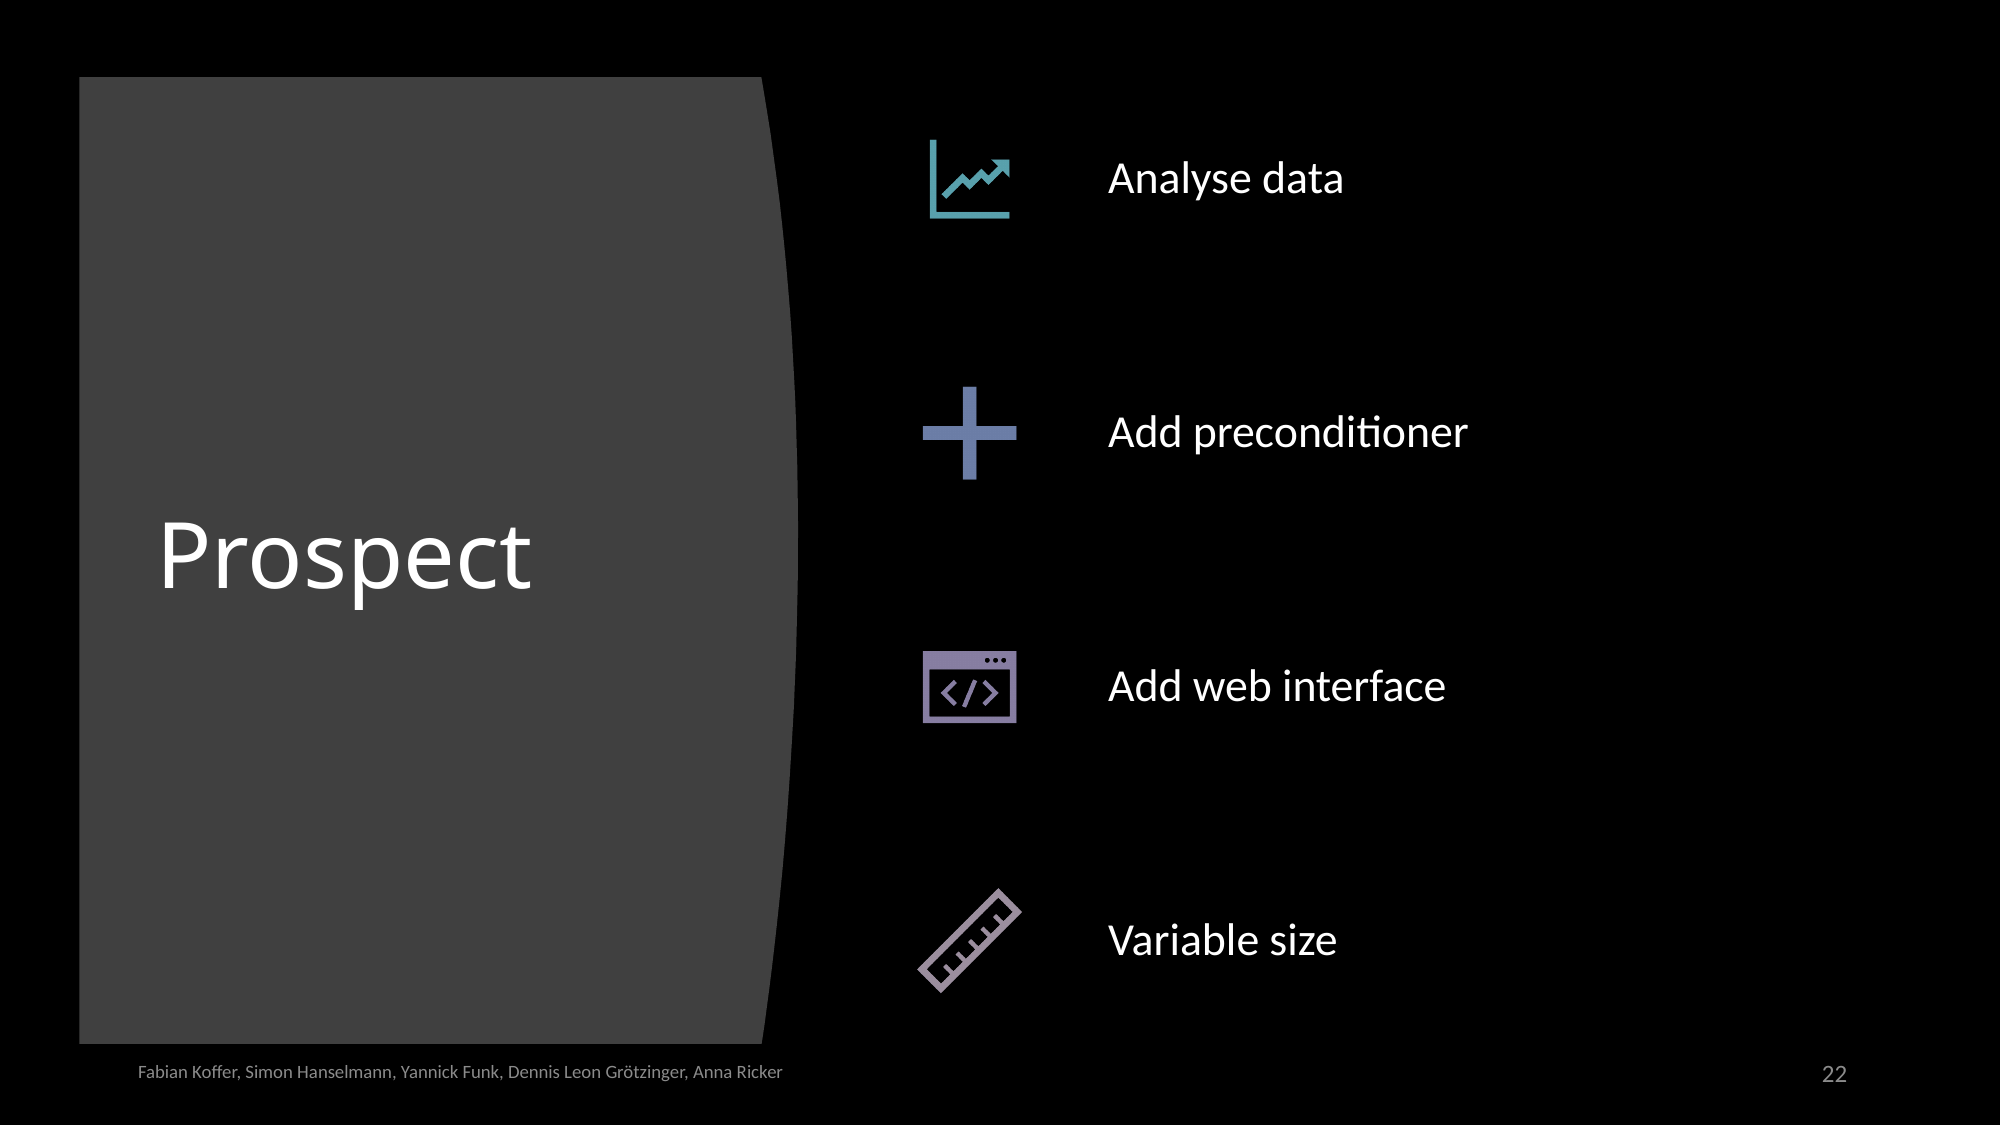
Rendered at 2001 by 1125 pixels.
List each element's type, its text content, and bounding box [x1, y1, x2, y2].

title Prospect [141, 166, 702, 953]
footer Fabian Koffer, Simon Hanselmann, Yannick Funk, Dennis Leon Grötzinger, Anna Ricker [123, 1042, 799, 1103]
slide_number 22 [1759, 1043, 1863, 1103]
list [852, 77, 1921, 1043]
text_box [78, 76, 800, 1045]
